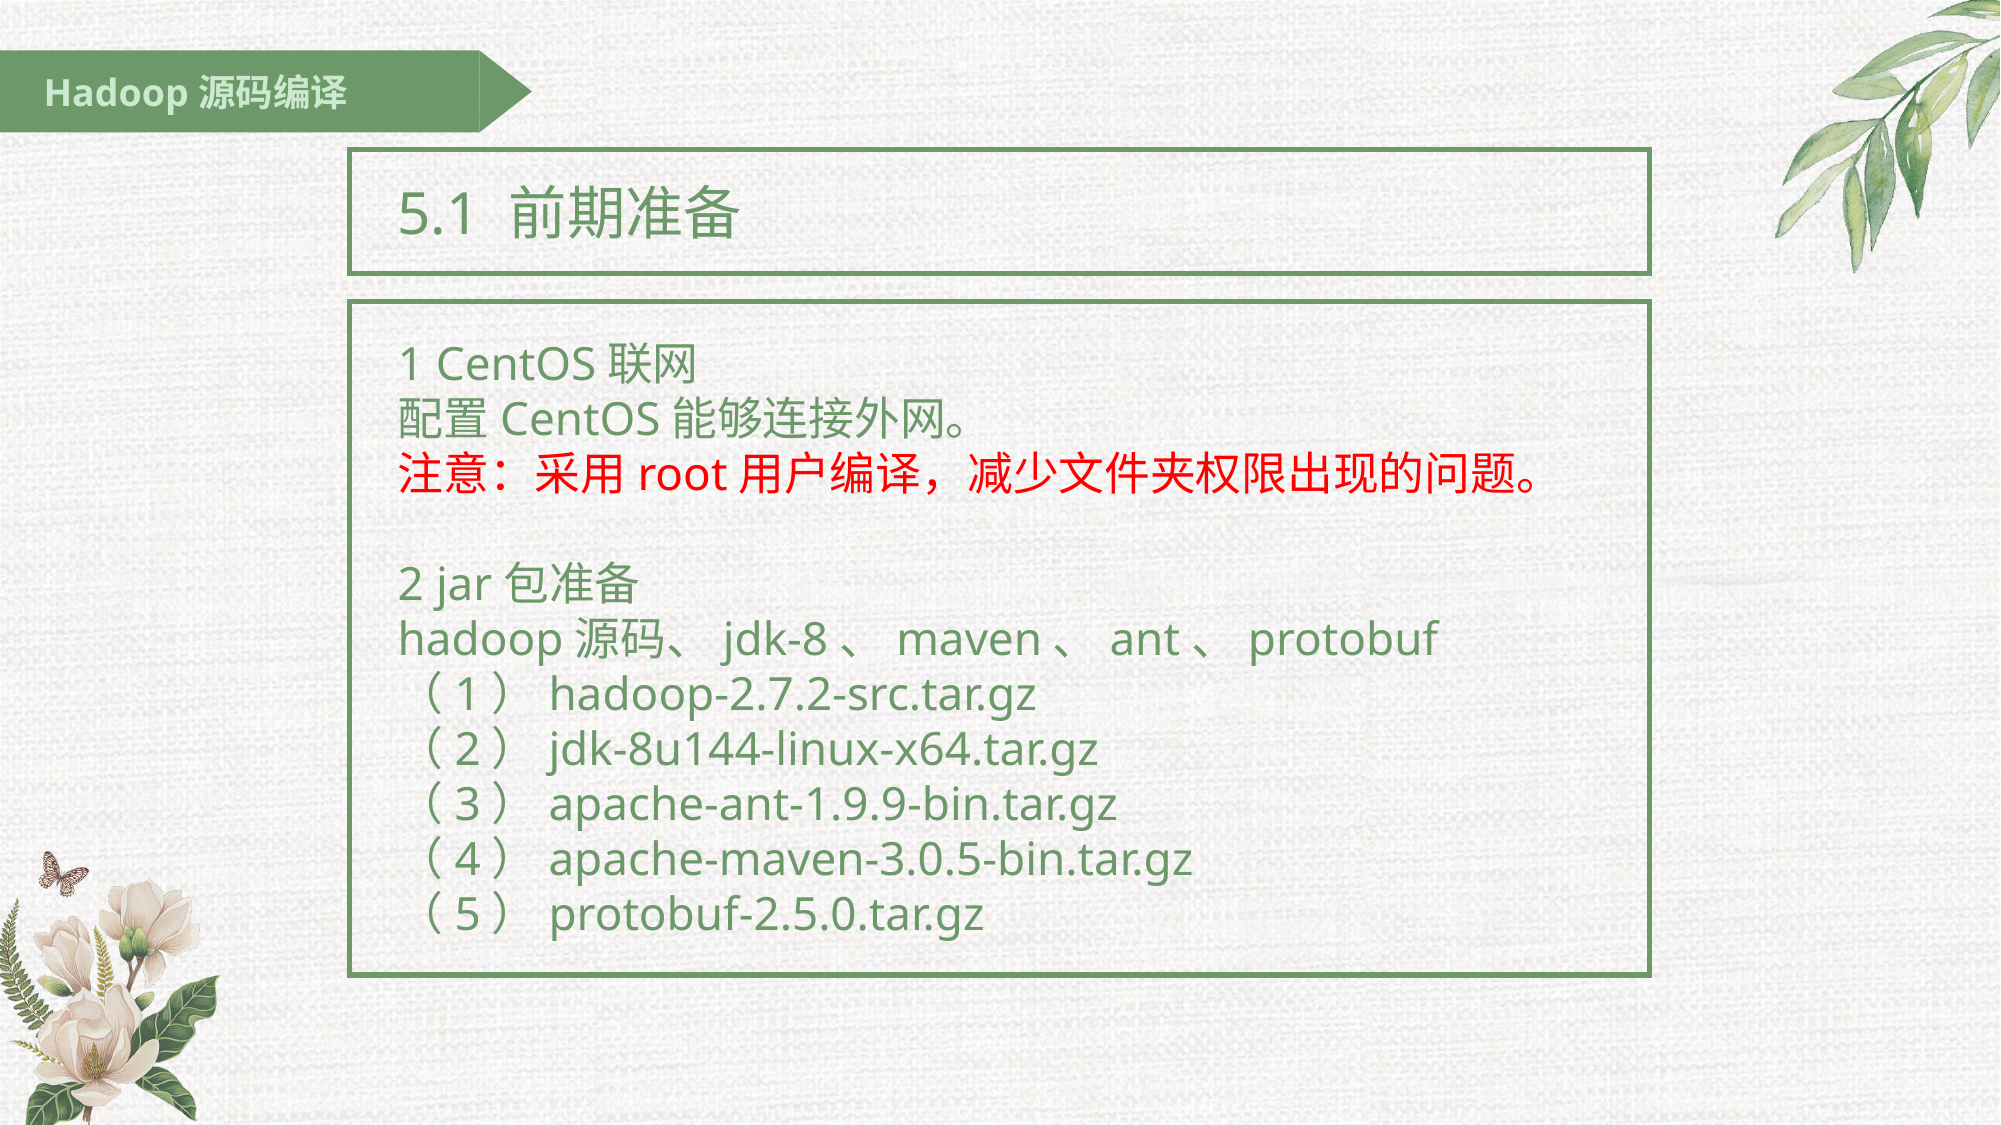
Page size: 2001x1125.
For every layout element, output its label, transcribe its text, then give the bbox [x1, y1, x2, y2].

text_box 1 CentOS联网 配置CentOS能够连接外网。 注意：采用root用户编译，减少文件夹权限出现的问题。 2 jar包准备 hadoop源码、jdk-8、maven、ant、protobuf （1）hadoop-2.7.2-src.tar.gz （2）jdk-8u144-linux-x64.tar.gz （3）apache-ant-1.9.9-bin.tar.gz （4）apache-maven-3.0.5-bin.tar.gz （5）protobuf-2.5.0.tar.gz [390, 327, 1618, 948]
picture [0, 0, 2001, 1125]
text_box 5.1 前期准备 [390, 168, 1421, 254]
text_box [349, 301, 1650, 976]
text_box [349, 149, 1650, 274]
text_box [0, 50, 533, 133]
